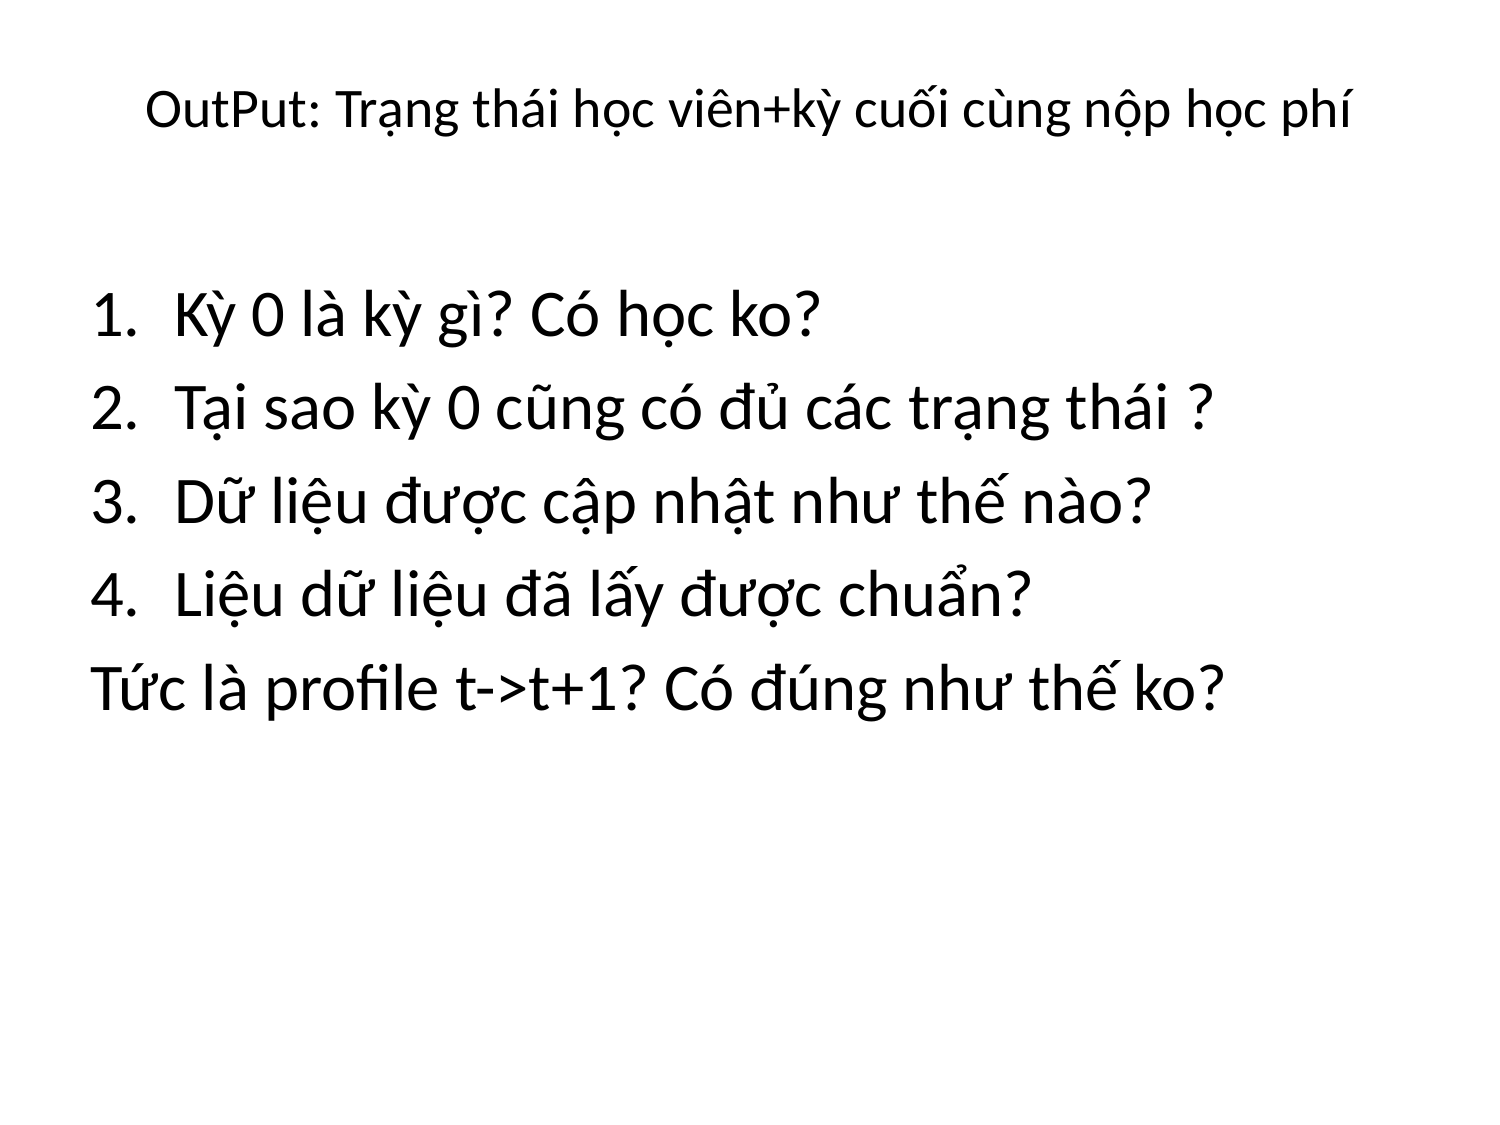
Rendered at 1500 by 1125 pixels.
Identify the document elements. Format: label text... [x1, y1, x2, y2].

list Kỳ 0 là kỳ gì? Có học ko? Tại sao kỳ 0 cũng có đủ các trạng thái ? Dữ liệu được cập nhật như thế nào? Liệu dữ liệu đã lấy được chuẩn? Tức là profile t->t+1? Có đúng như thế ko? [75, 262, 1425, 1005]
title OutPut: Trạng thái học viên+kỳ cuối cùng nộp học phí [75, 45, 1425, 233]
